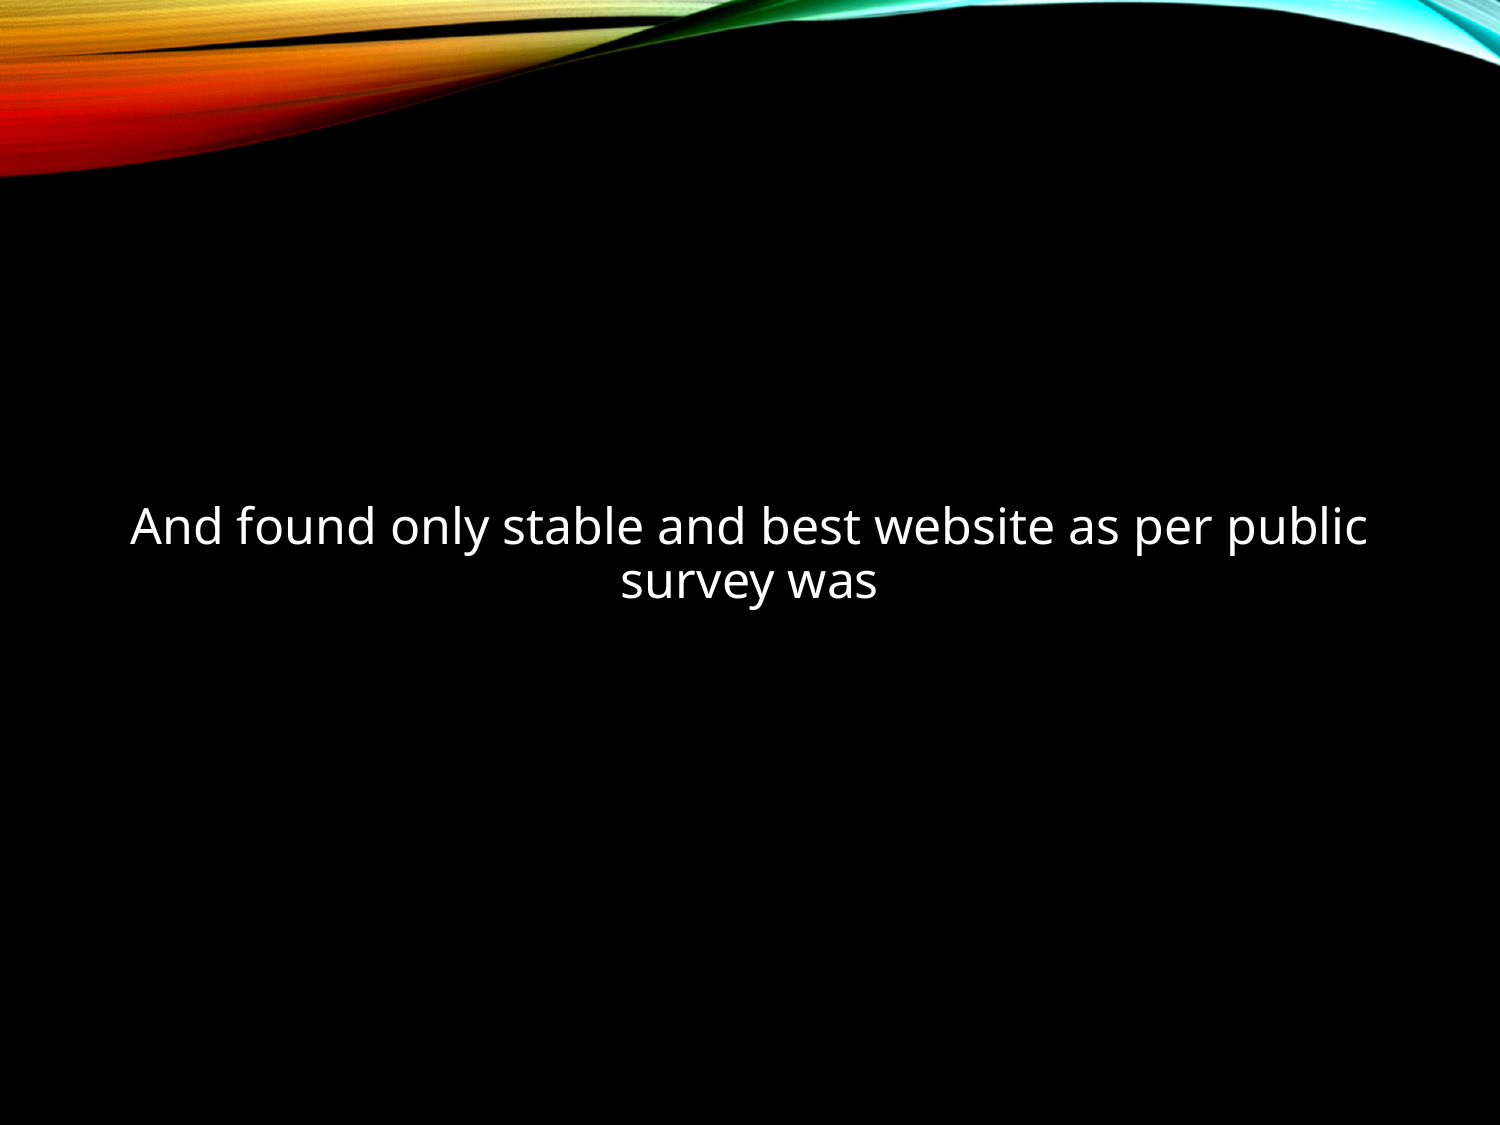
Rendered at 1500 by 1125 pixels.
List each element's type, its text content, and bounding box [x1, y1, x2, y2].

picture [0, 0, 1500, 178]
list And found only stable and best website as per public survey was [86, 493, 1414, 632]
